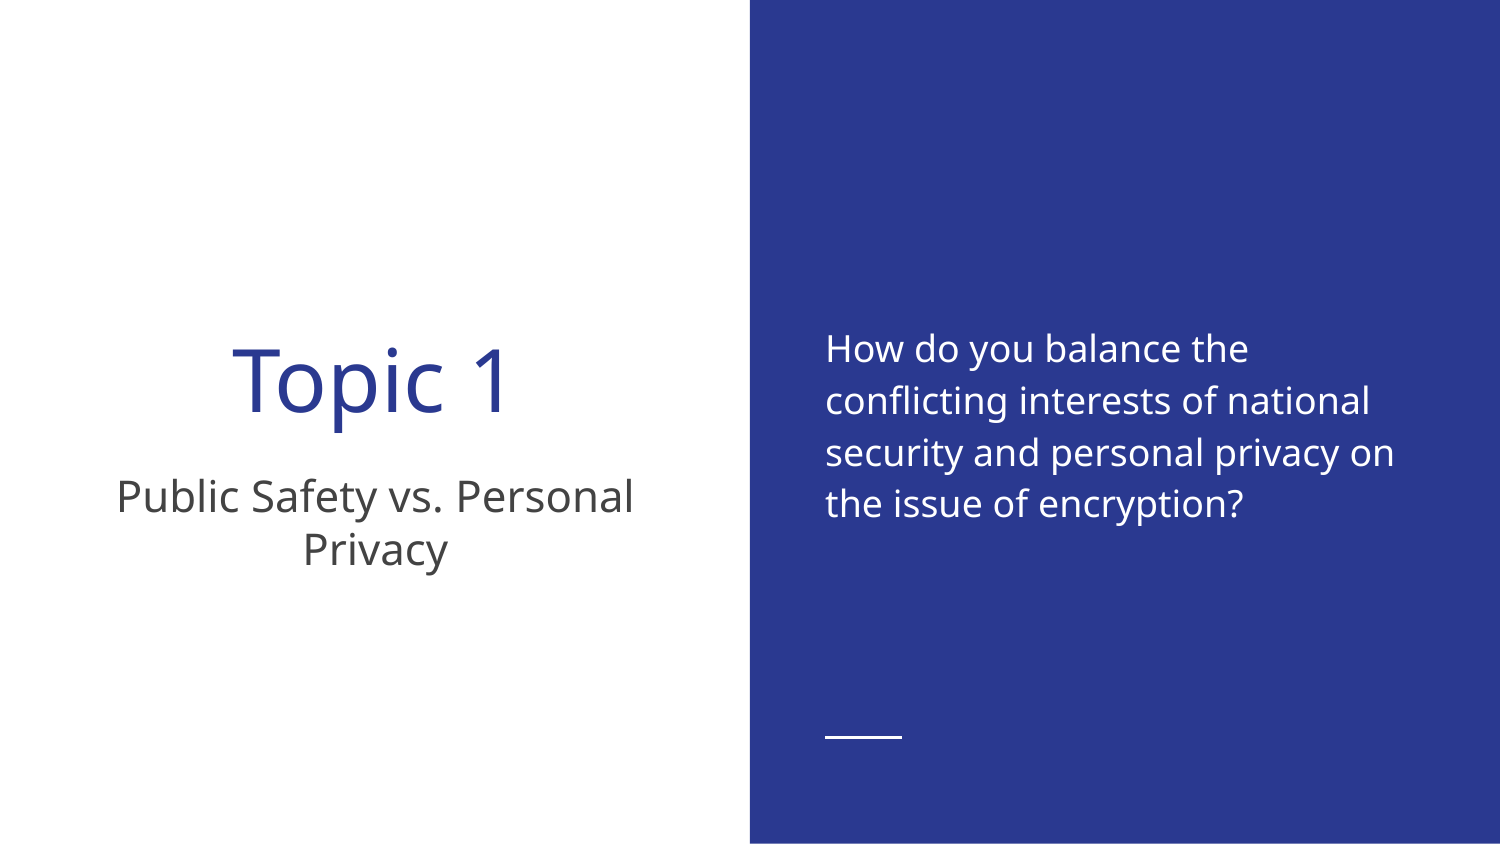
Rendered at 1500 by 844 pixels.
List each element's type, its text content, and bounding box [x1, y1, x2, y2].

subtitle Public Safety vs. Personal Privacy [43, 454, 708, 663]
title Topic 1 [43, 188, 708, 446]
list How do you balance the conflicting interests of national security and personal privacy on the issue of encryption? [810, 118, 1440, 725]
